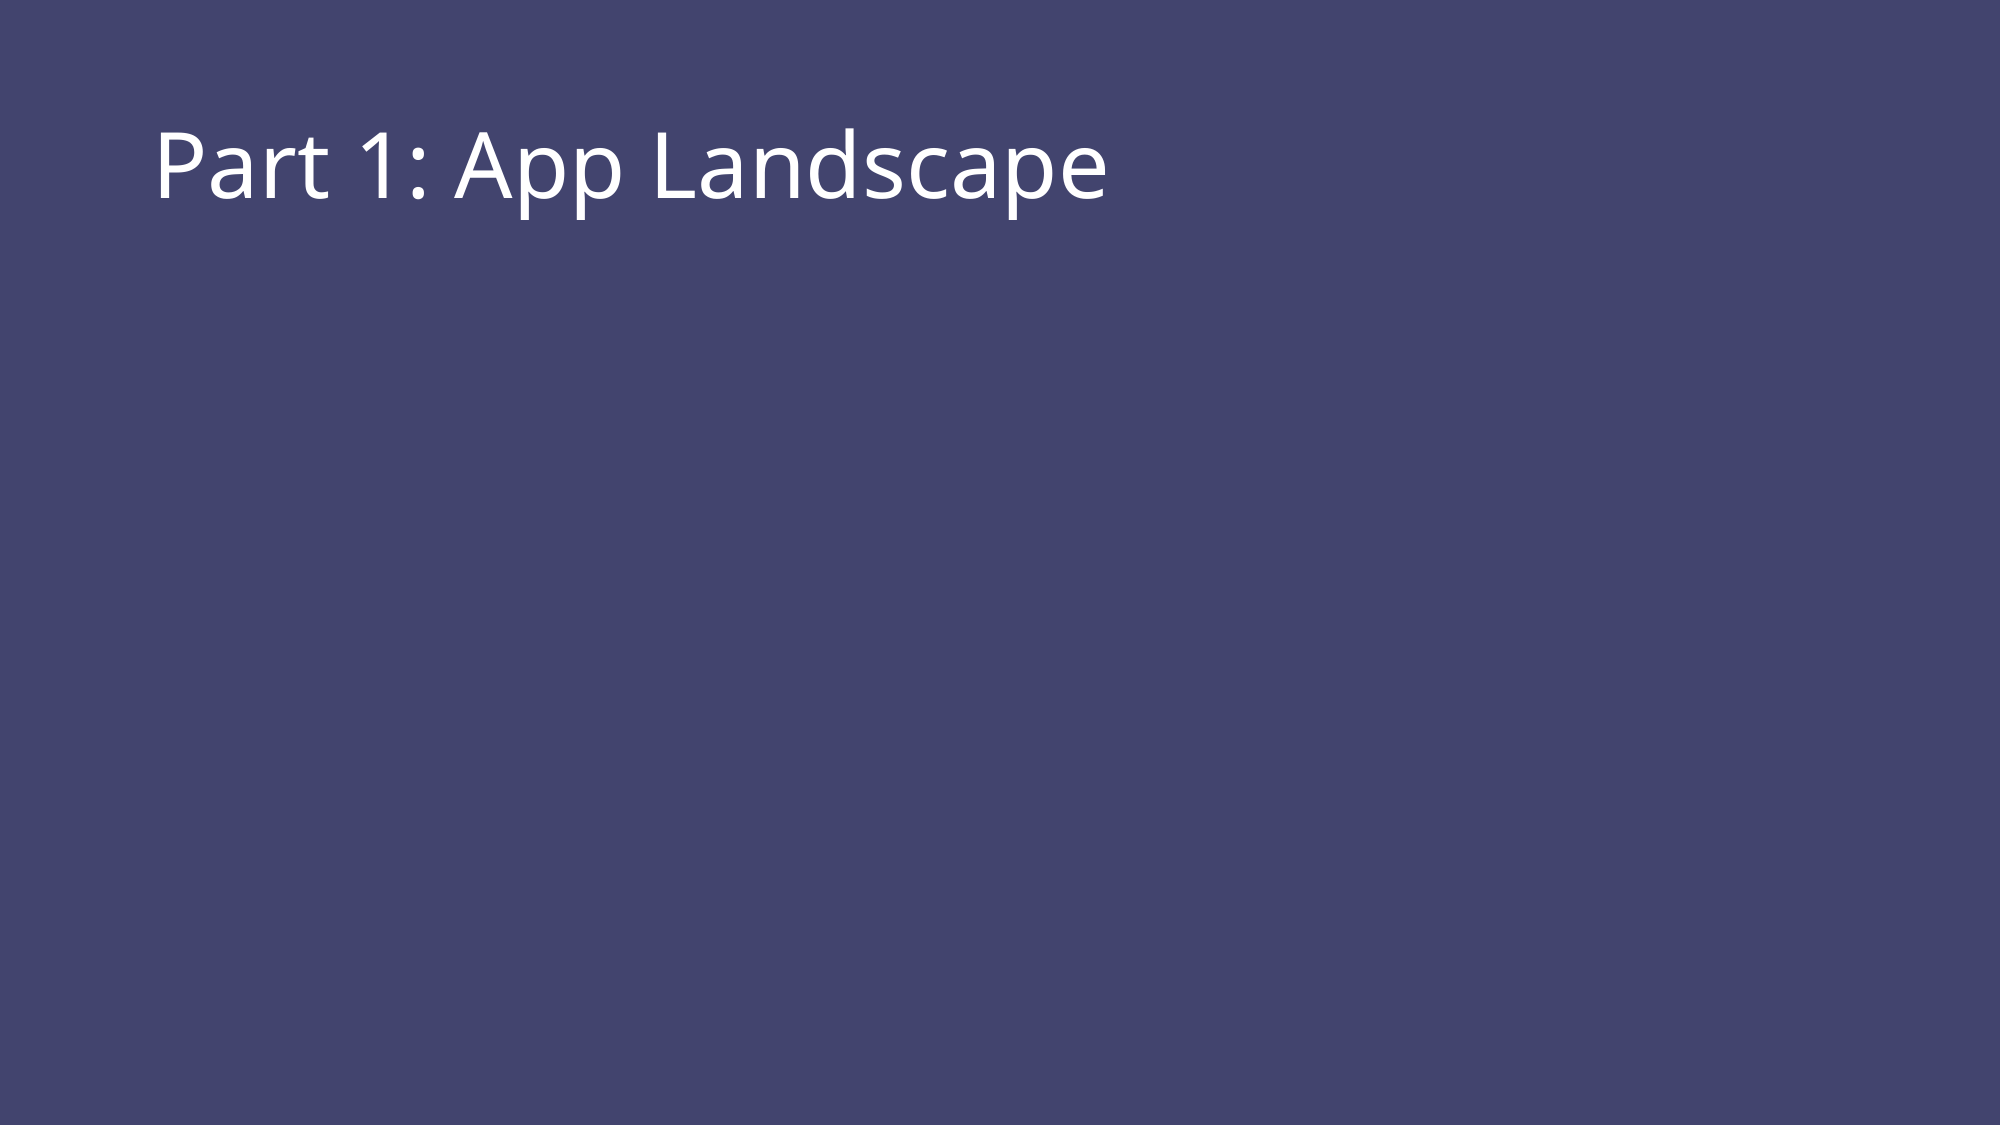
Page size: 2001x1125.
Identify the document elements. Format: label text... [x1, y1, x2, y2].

title Part 1: App Landscape [137, 59, 1863, 278]
